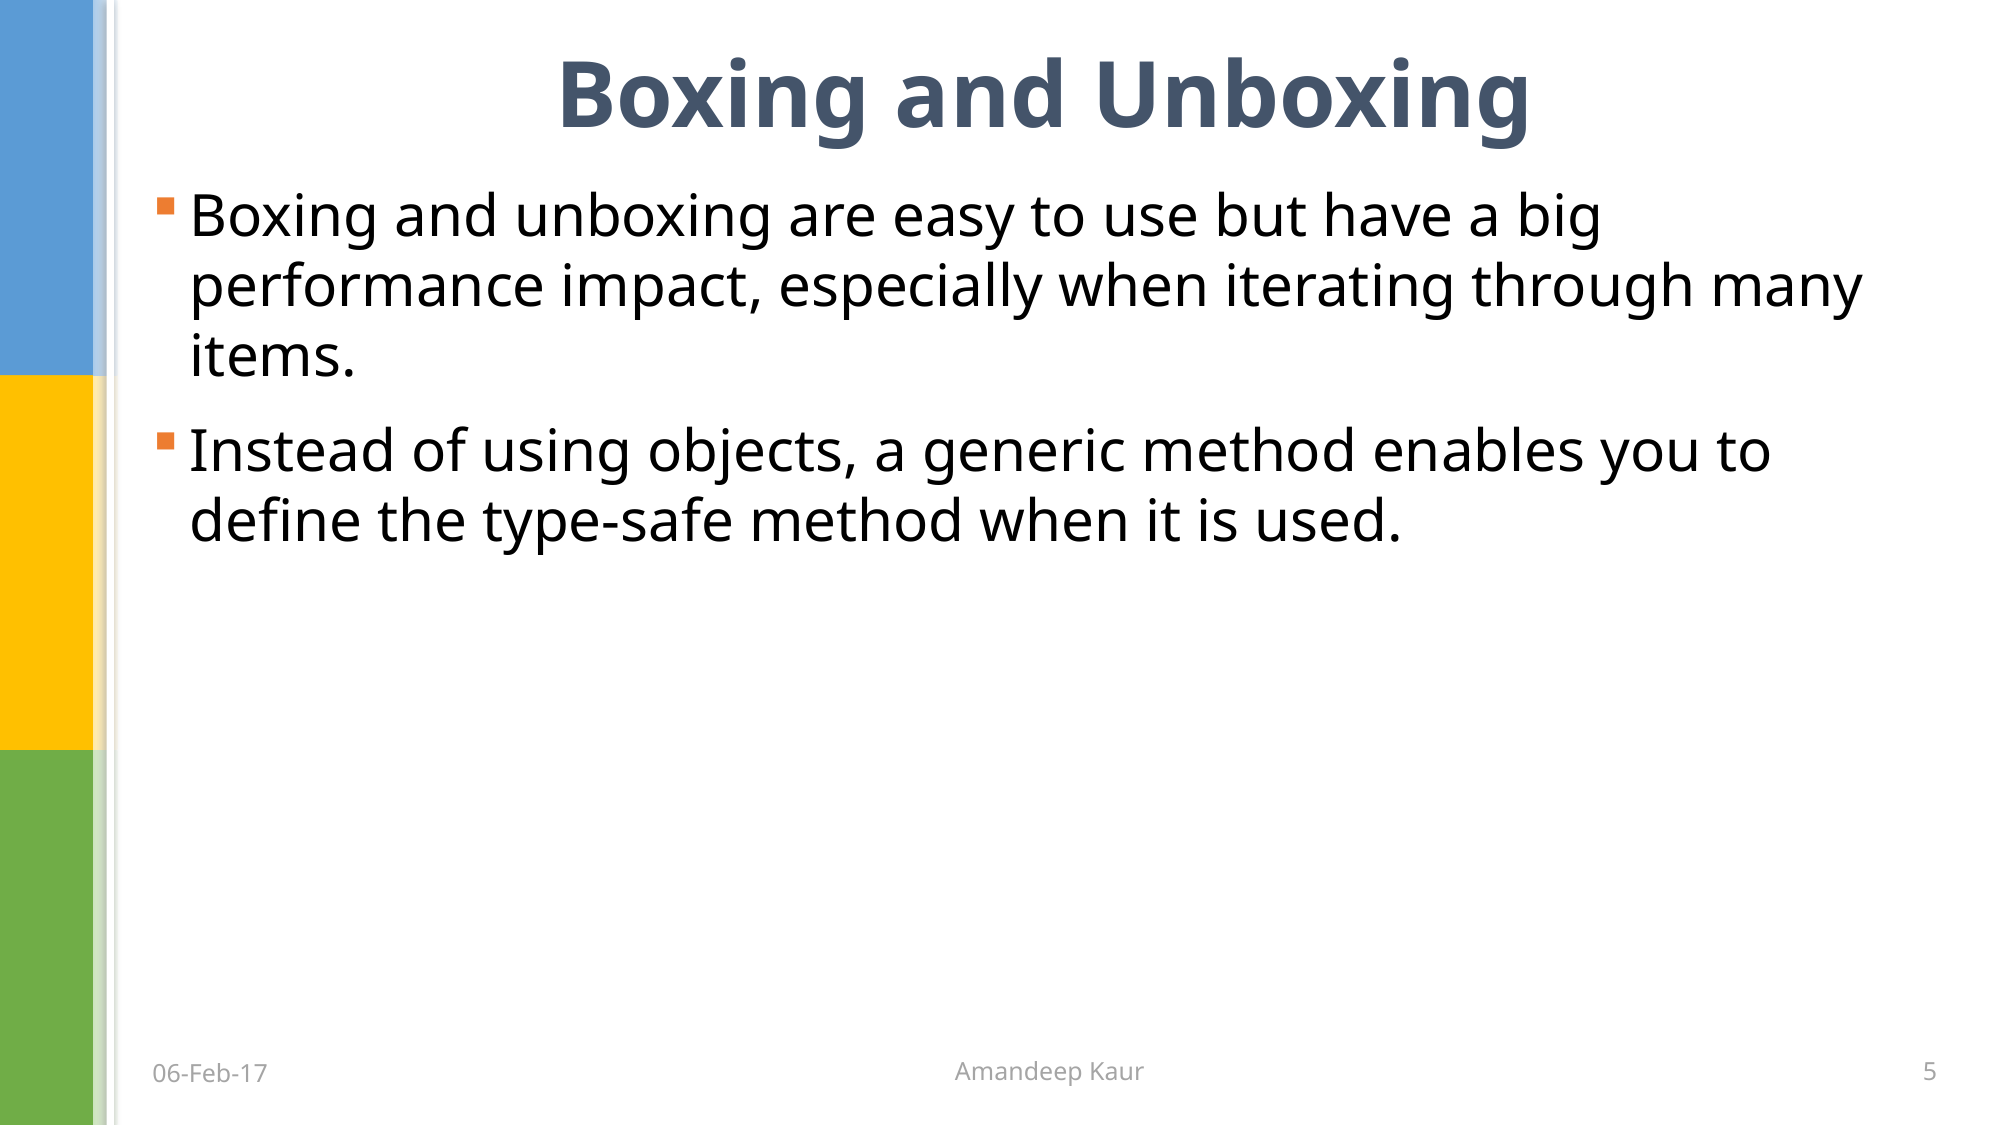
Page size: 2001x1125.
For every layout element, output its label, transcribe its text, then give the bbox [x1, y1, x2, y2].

slide_number 06-Feb-17 [137, 1042, 675, 1103]
footer Amandeep Kaur [812, 1042, 1288, 1103]
list Boxing and unboxing are easy to use but have a big performance impact, especially when iterating through many items. Instead of using objects, a generic method enables you to define the type-safe method when it is used. [137, 171, 1953, 1073]
slide_number 5 [1414, 1042, 1953, 1103]
title Boxing and Unboxing [137, 25, 1953, 157]
